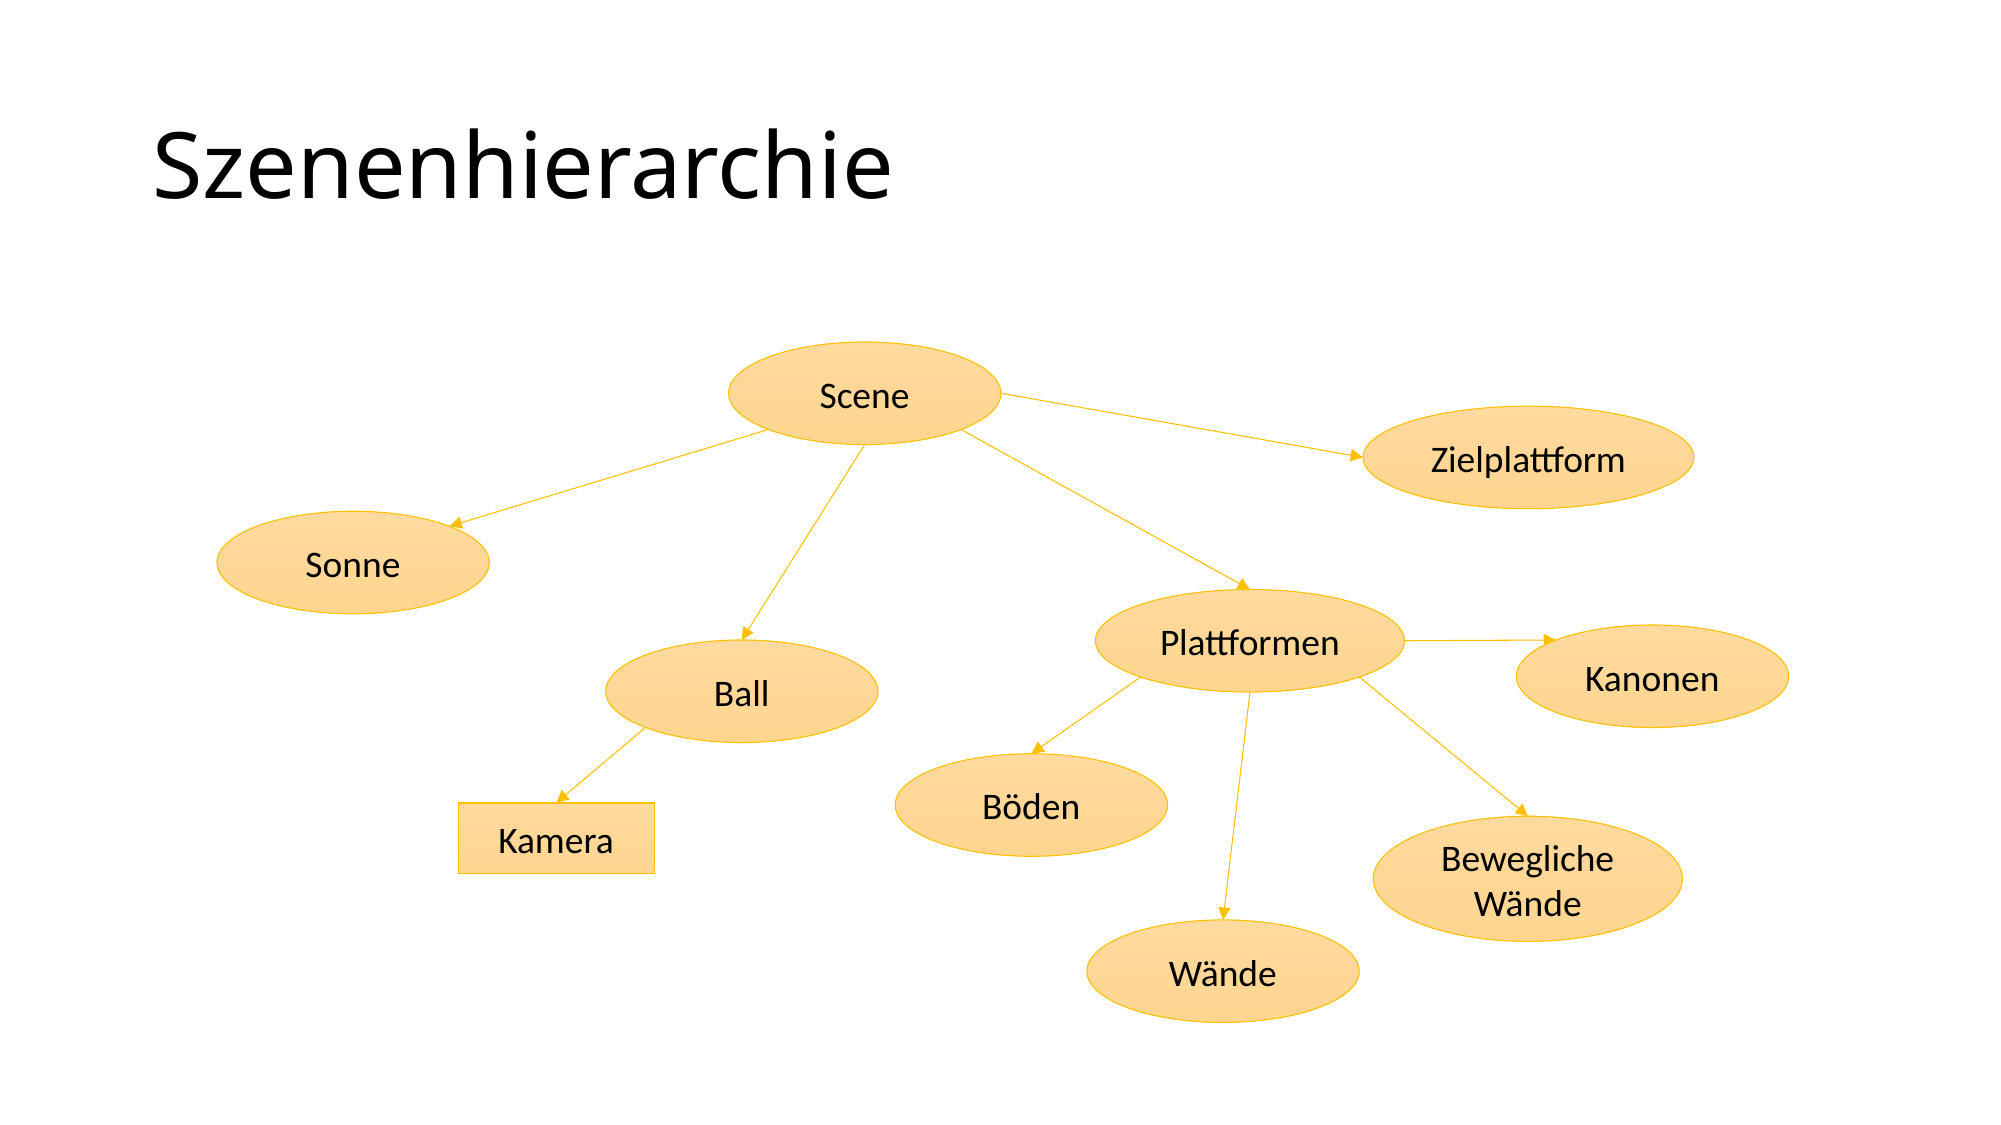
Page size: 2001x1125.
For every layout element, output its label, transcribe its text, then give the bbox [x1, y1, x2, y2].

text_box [741, 444, 865, 640]
text_box Sonne [216, 510, 490, 615]
text_box Böden [894, 753, 1169, 857]
title Szenenhierarchie [137, 59, 1863, 278]
text_box Ball [605, 639, 879, 744]
text_box Wände [1086, 919, 1360, 1024]
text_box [449, 429, 769, 527]
text_box Scene [728, 341, 1002, 446]
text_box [1000, 393, 1363, 458]
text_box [1222, 691, 1250, 920]
text_box Kanonen [1515, 624, 1790, 729]
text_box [1031, 676, 1141, 754]
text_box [556, 727, 646, 803]
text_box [1359, 676, 1528, 817]
text_box Zielplattform [1362, 405, 1695, 510]
text_box Plattformen [1094, 588, 1405, 693]
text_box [961, 429, 1250, 590]
text_box Kamera [458, 802, 655, 874]
text_box Bewegliche Wände [1372, 815, 1684, 942]
